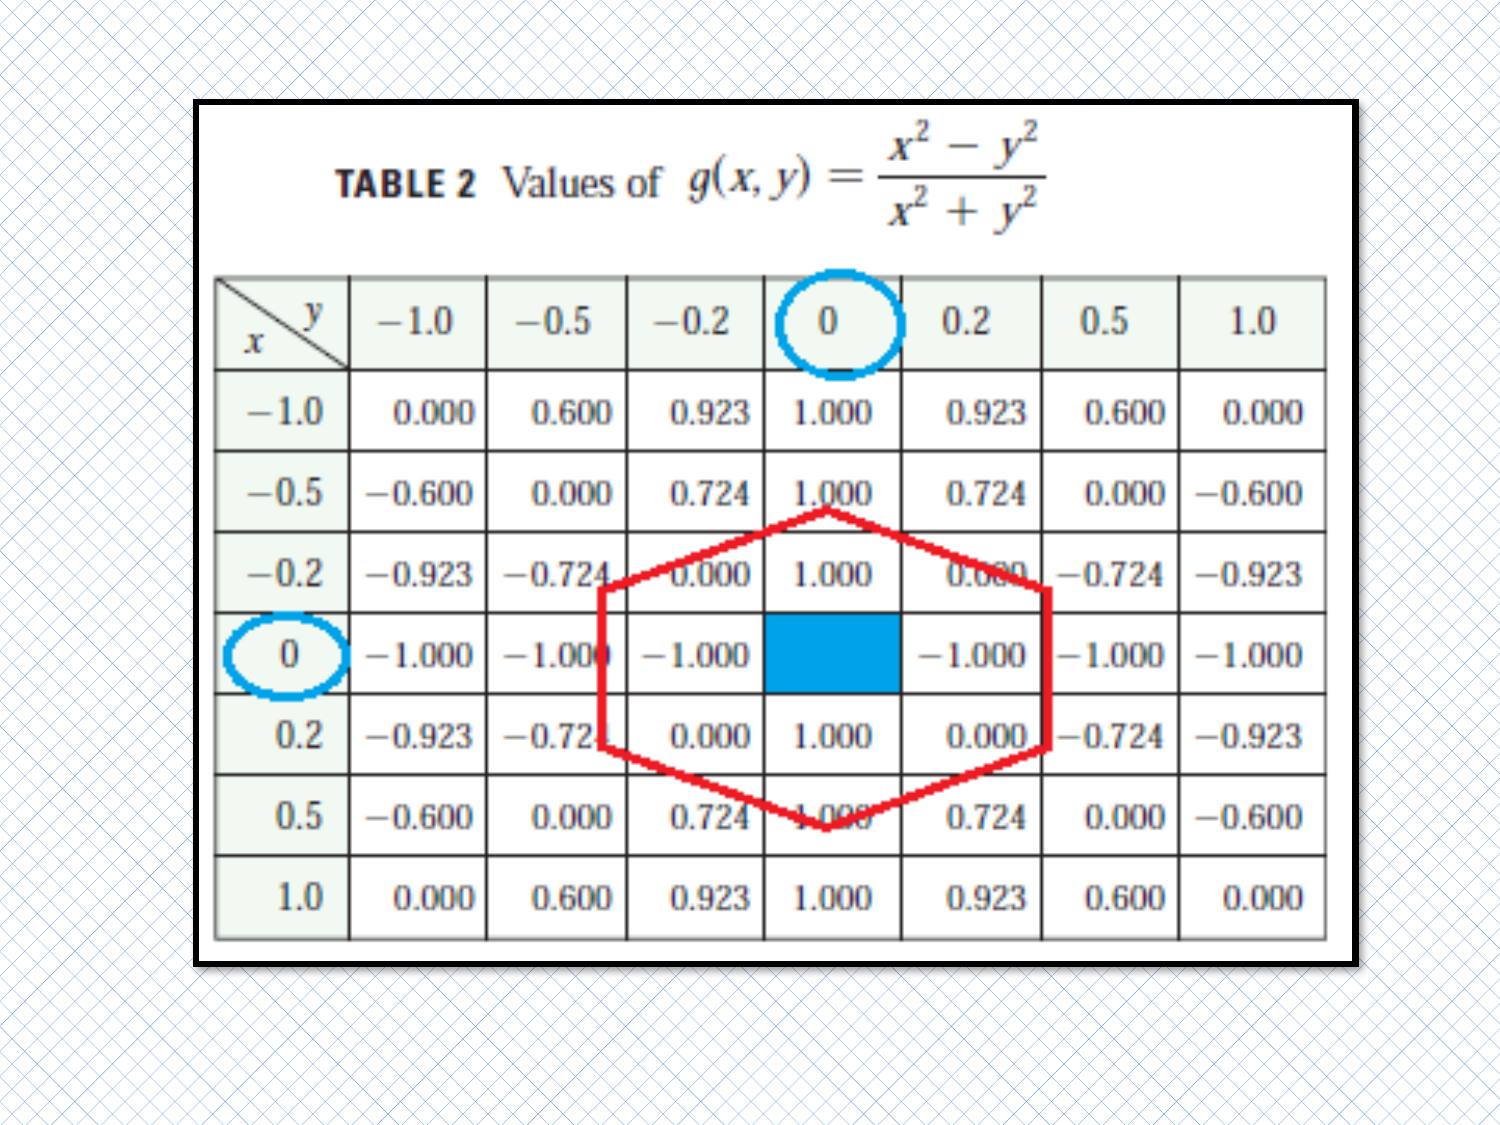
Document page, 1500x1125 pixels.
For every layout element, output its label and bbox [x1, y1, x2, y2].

picture [198, 105, 1353, 962]
